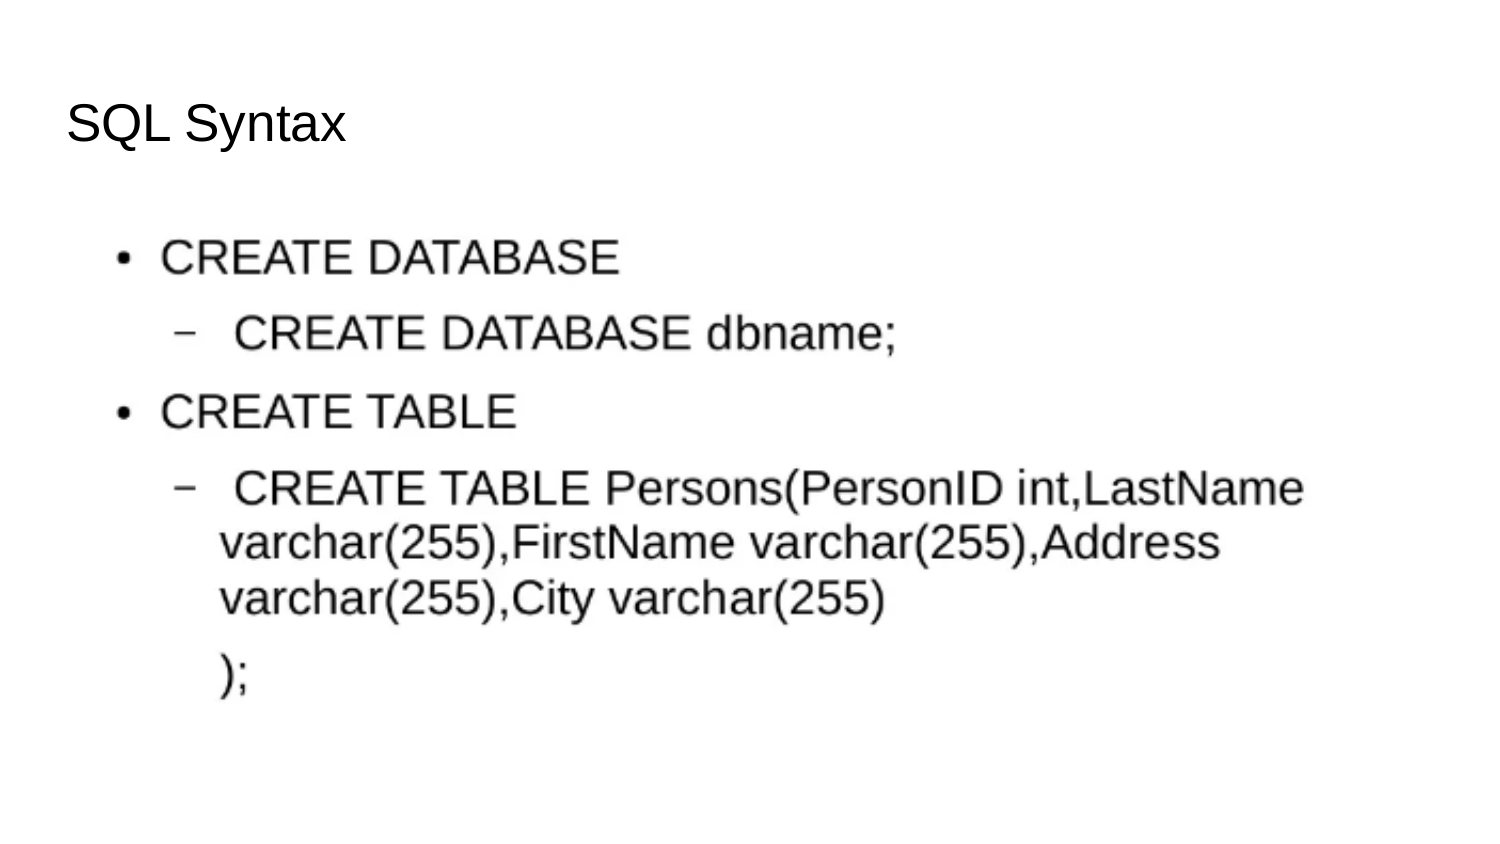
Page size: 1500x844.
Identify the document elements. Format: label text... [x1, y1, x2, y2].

title SQL Syntax [51, 72, 1449, 167]
picture [68, 184, 1335, 779]
